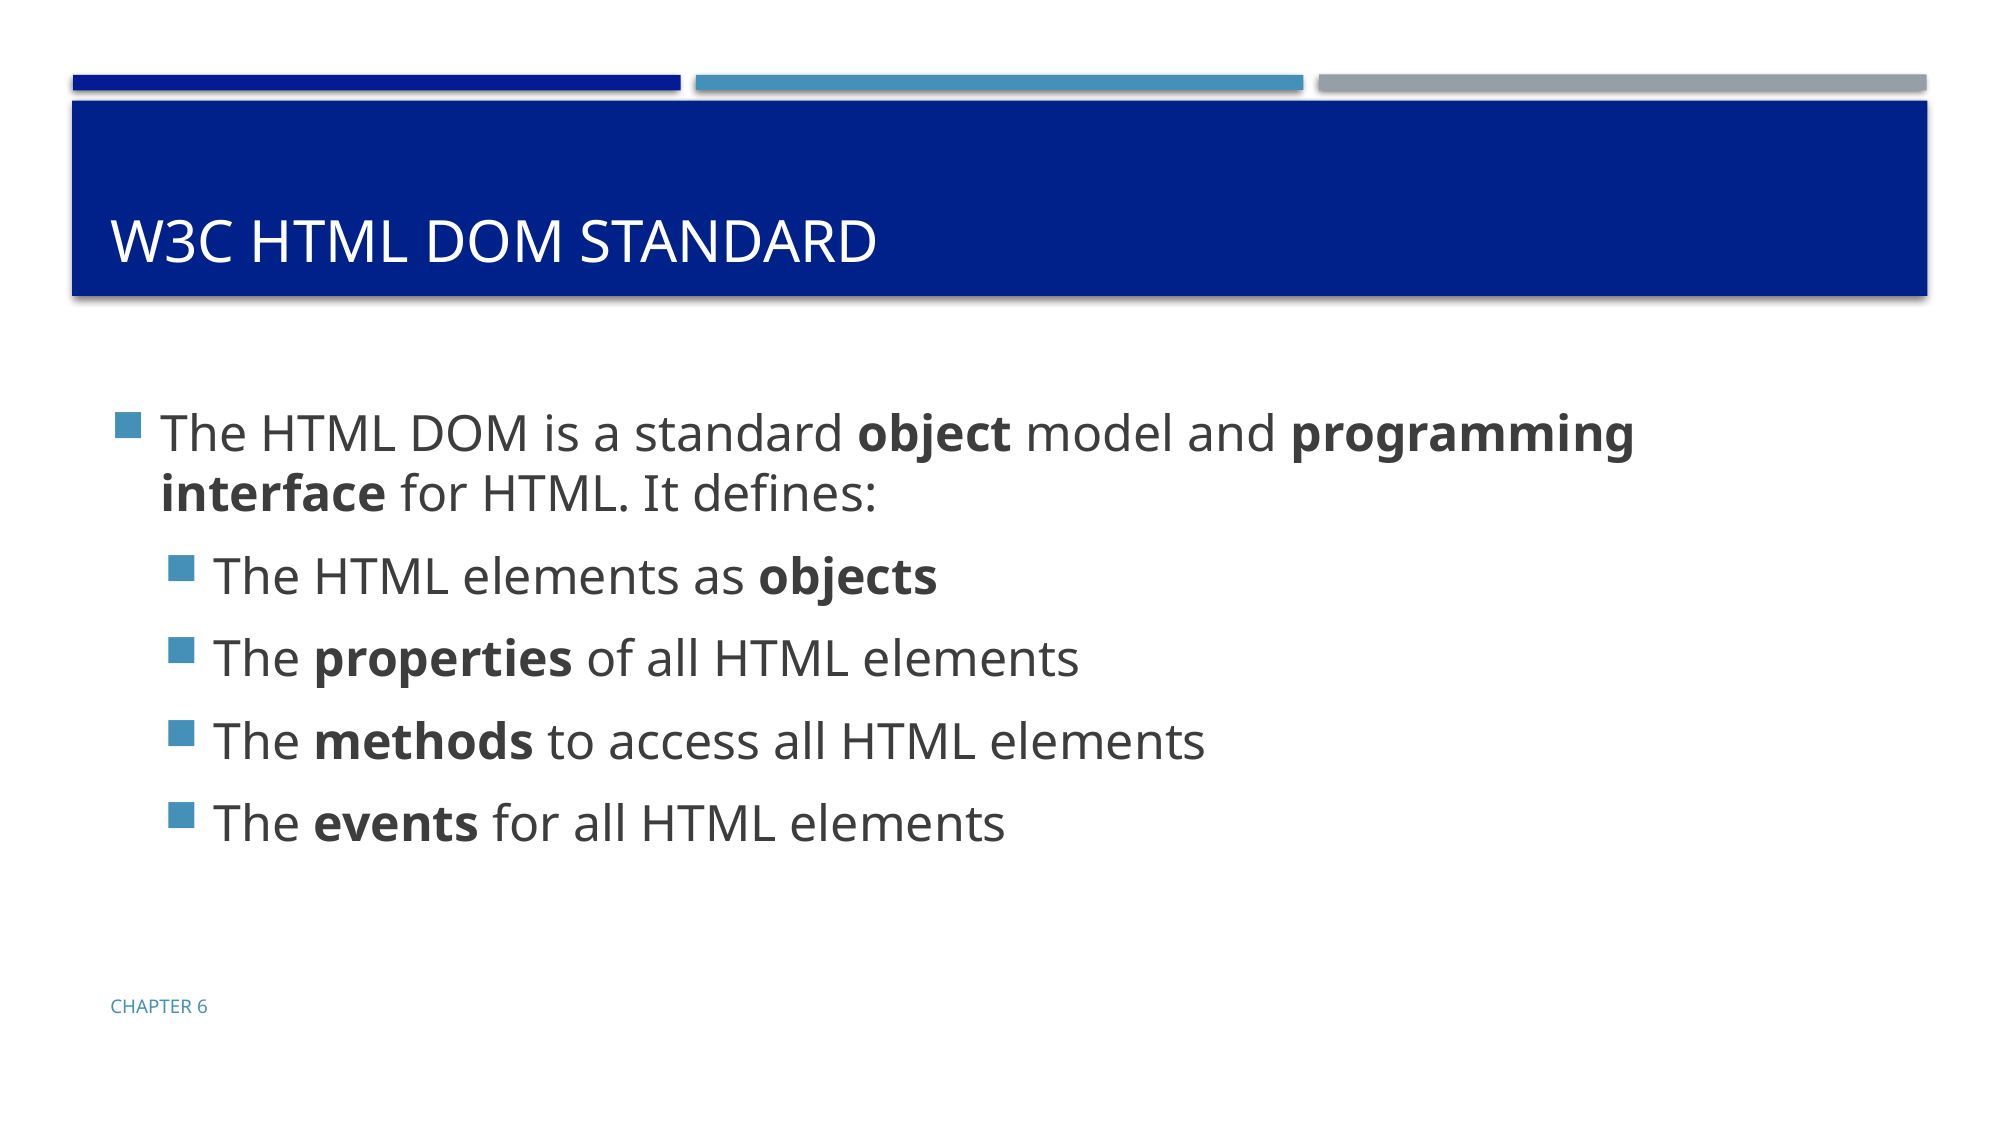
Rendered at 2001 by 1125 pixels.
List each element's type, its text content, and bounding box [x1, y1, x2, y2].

footer Chapter 6 [95, 976, 1230, 1037]
title W3C HTML DOM Standard [95, 115, 1905, 282]
list The HTML DOM is a standard object model and programming interface for HTML. It defines: The HTML elements as objects The properties of all HTML elements The methods to access all HTML elements The events for all HTML elements [95, 357, 1905, 962]
